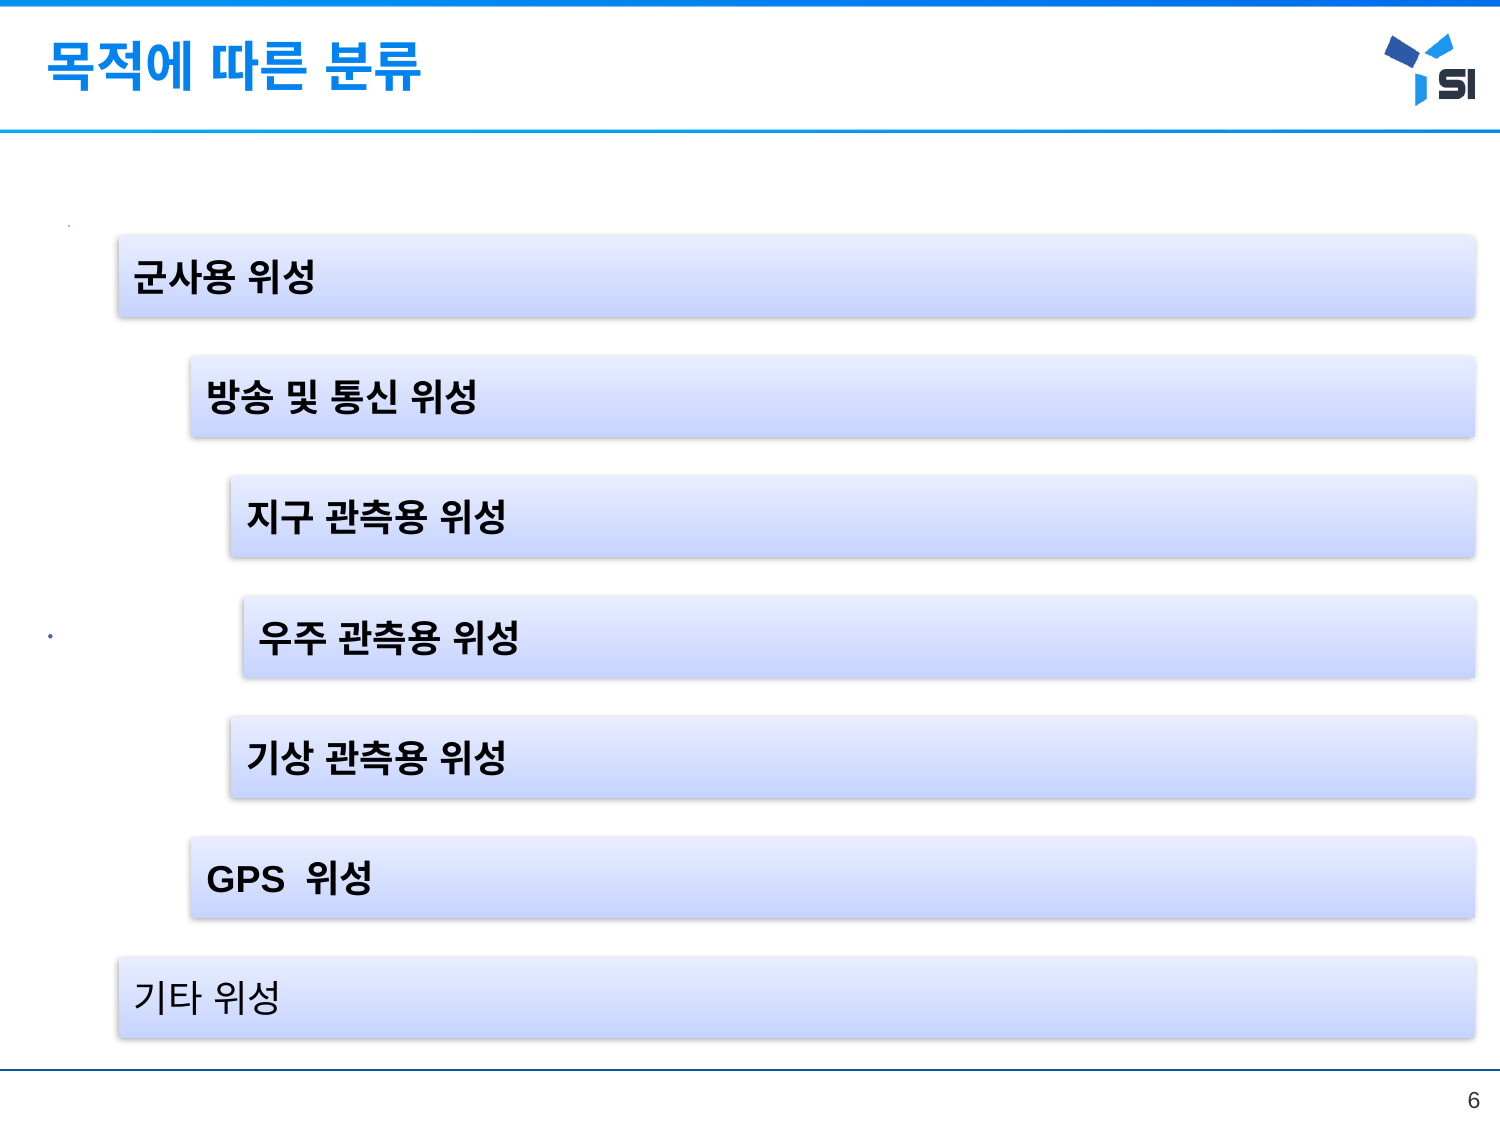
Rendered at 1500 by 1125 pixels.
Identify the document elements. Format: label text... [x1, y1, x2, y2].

picture [0, 0, 1500, 133]
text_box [45, 160, 1475, 1044]
title 목적에 따른 분류 [46, 32, 1360, 125]
